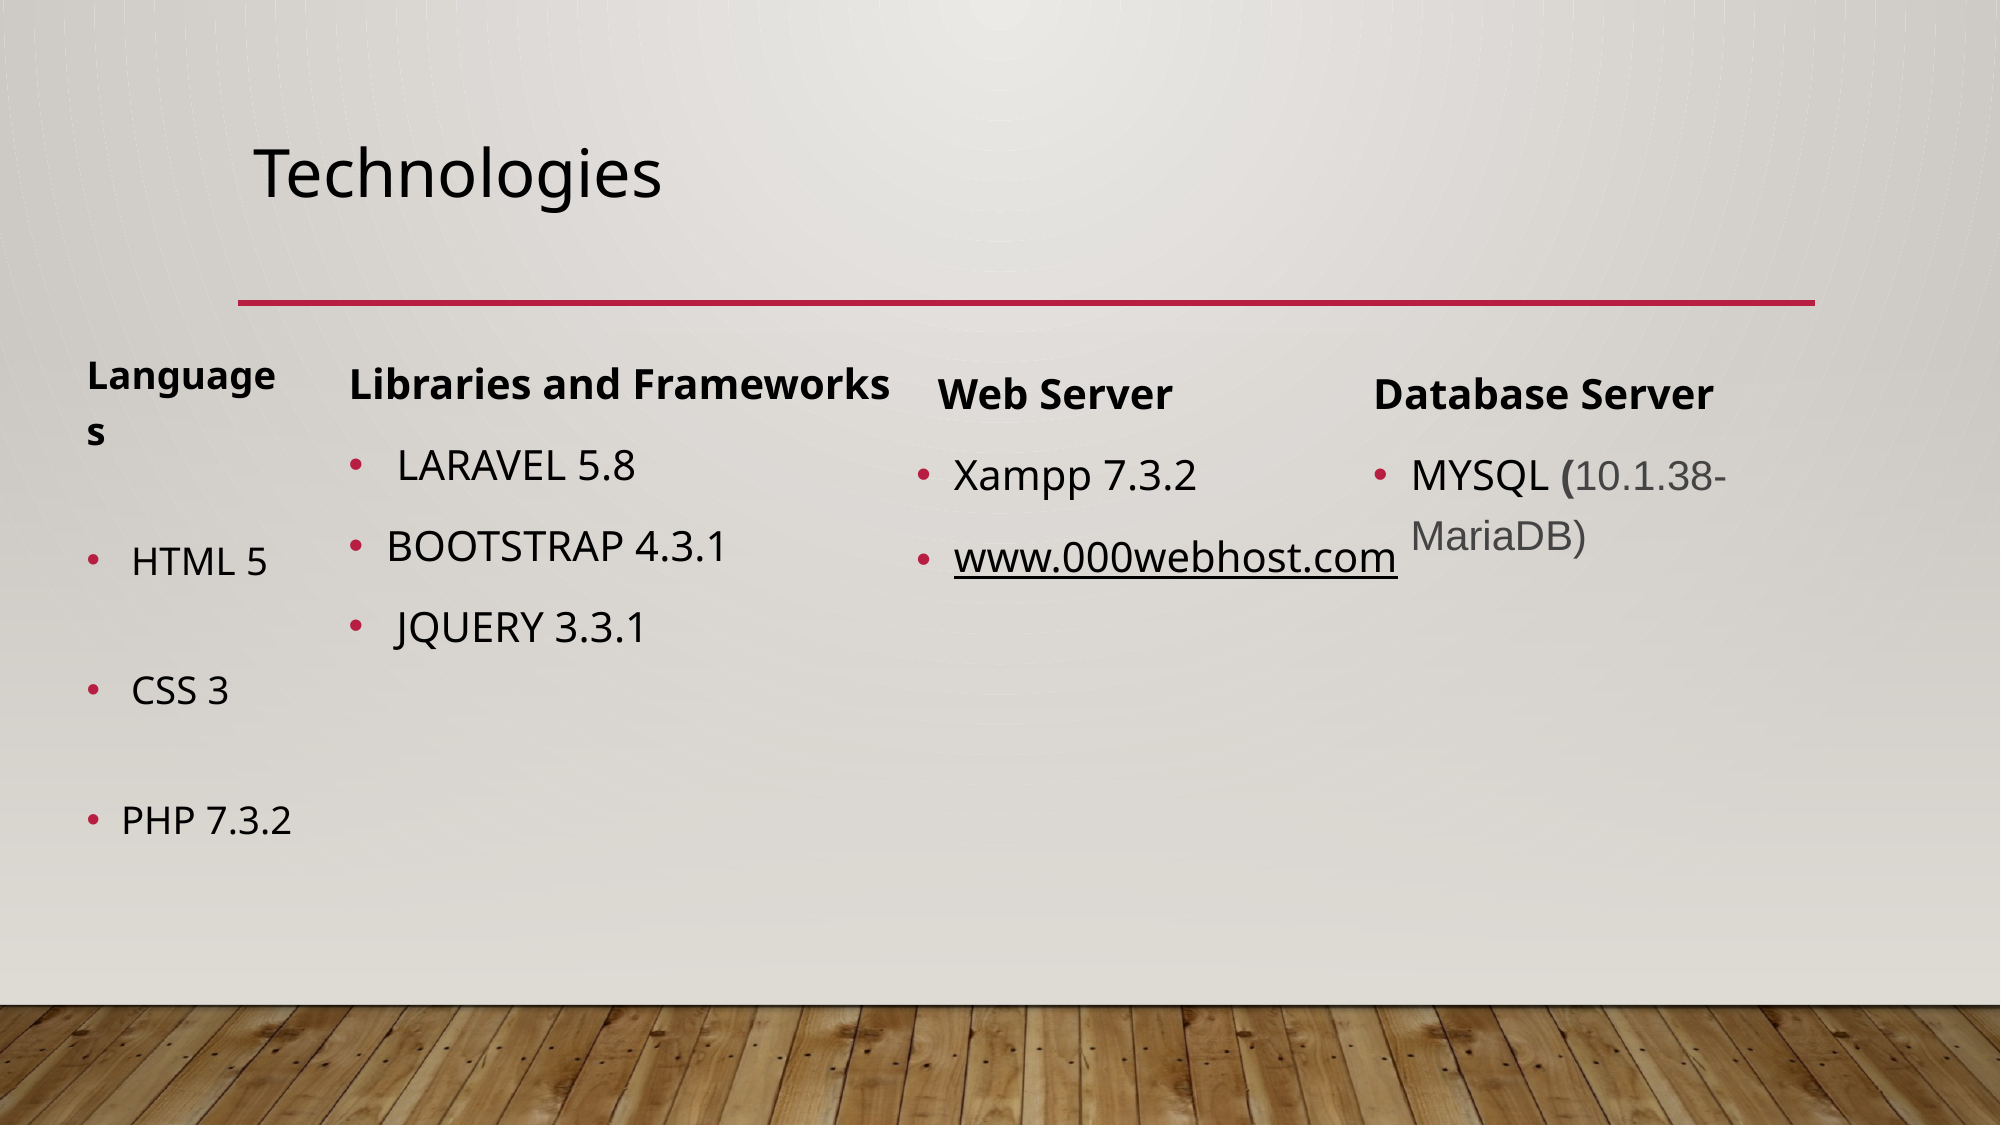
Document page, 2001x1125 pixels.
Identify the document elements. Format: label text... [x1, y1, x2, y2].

list Web Server Xampp 7.3.2 www.000webhost.com [923, 350, 1486, 821]
text_box Database Server MYSQL (10.1.38-MariaDB) [1358, 350, 1915, 770]
text_box Languages HTML 5 CSS 3 PHP 7.3.2 [71, 334, 309, 855]
picture [0, 1005, 2000, 1125]
text_box Libraries and Frameworks LARAVEL 5.8 BOOTSTRAP 4.3.1 JQUERY 3.3.1 [333, 340, 923, 831]
title Technologies [238, 131, 1814, 305]
